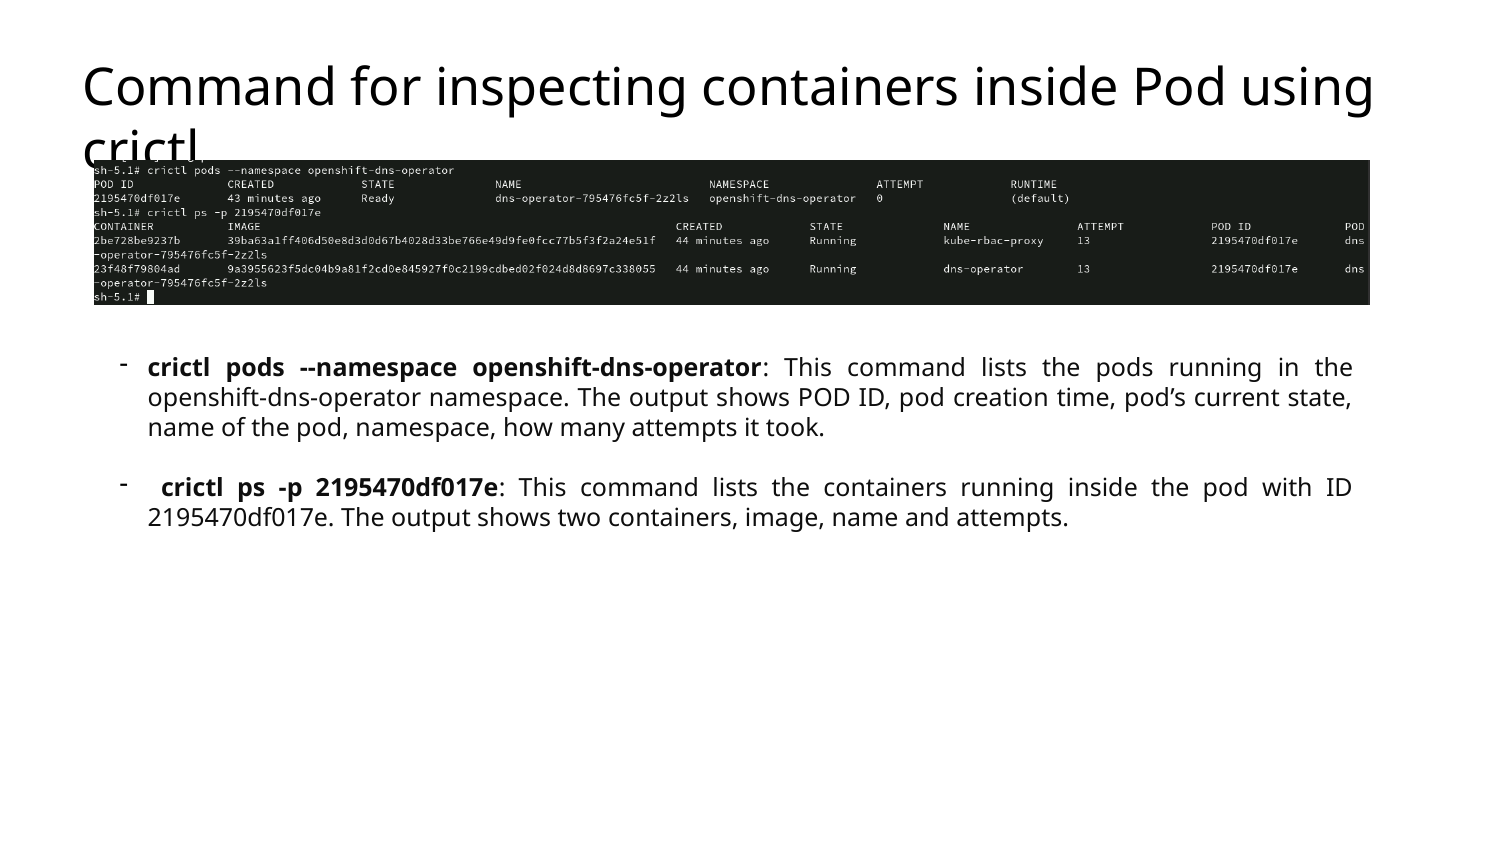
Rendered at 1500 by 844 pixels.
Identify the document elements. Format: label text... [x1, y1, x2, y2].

title Command for inspecting containers inside Pod using crictl [67, 38, 1455, 187]
picture [93, 160, 1370, 306]
text_box crictl pods --namespace openshift-dns-operator: This command lists the pods running in the openshift-dns-operator namespace. The output shows POD ID, pod creation time, pod’s current state, name of the pod, namespace, how many attempts it took. crictl ps -p 2195470df017e: This command lists the containers running inside the pod with ID 2195470df017e. The output shows two containers, image, name and attempts. [104, 343, 1370, 539]
